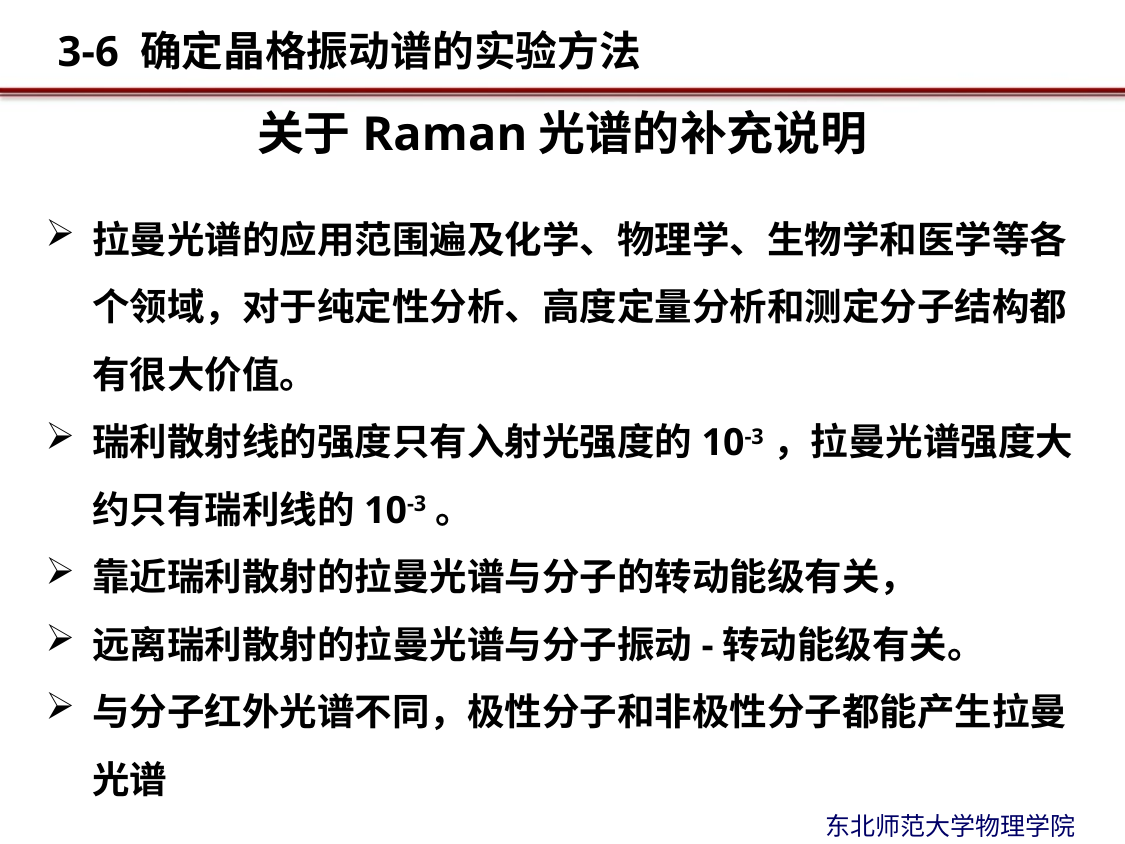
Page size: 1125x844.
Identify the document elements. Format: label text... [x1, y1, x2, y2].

picture [0, 0, 1125, 844]
text_box 拉曼光谱的应用范围遍及化学、物理学、生物学和医学等各个领域，对于纯定性分析、高度定量分析和测定分子结构都有很大价值。 瑞利散射线的强度只有入射光强度的10-3，拉曼光谱强度大约只有瑞利线的10-3。 靠近瑞利散射的拉曼光谱与分子的转动能级有关， 远离瑞利散射的拉曼光谱与分子振动-转动能级有关。 与分子红外光谱不同，极性分子和非极性分子都能产生拉曼光谱 [30, 185, 1103, 808]
text_box 关于Raman光谱的补充说明 [56, 102, 1069, 187]
